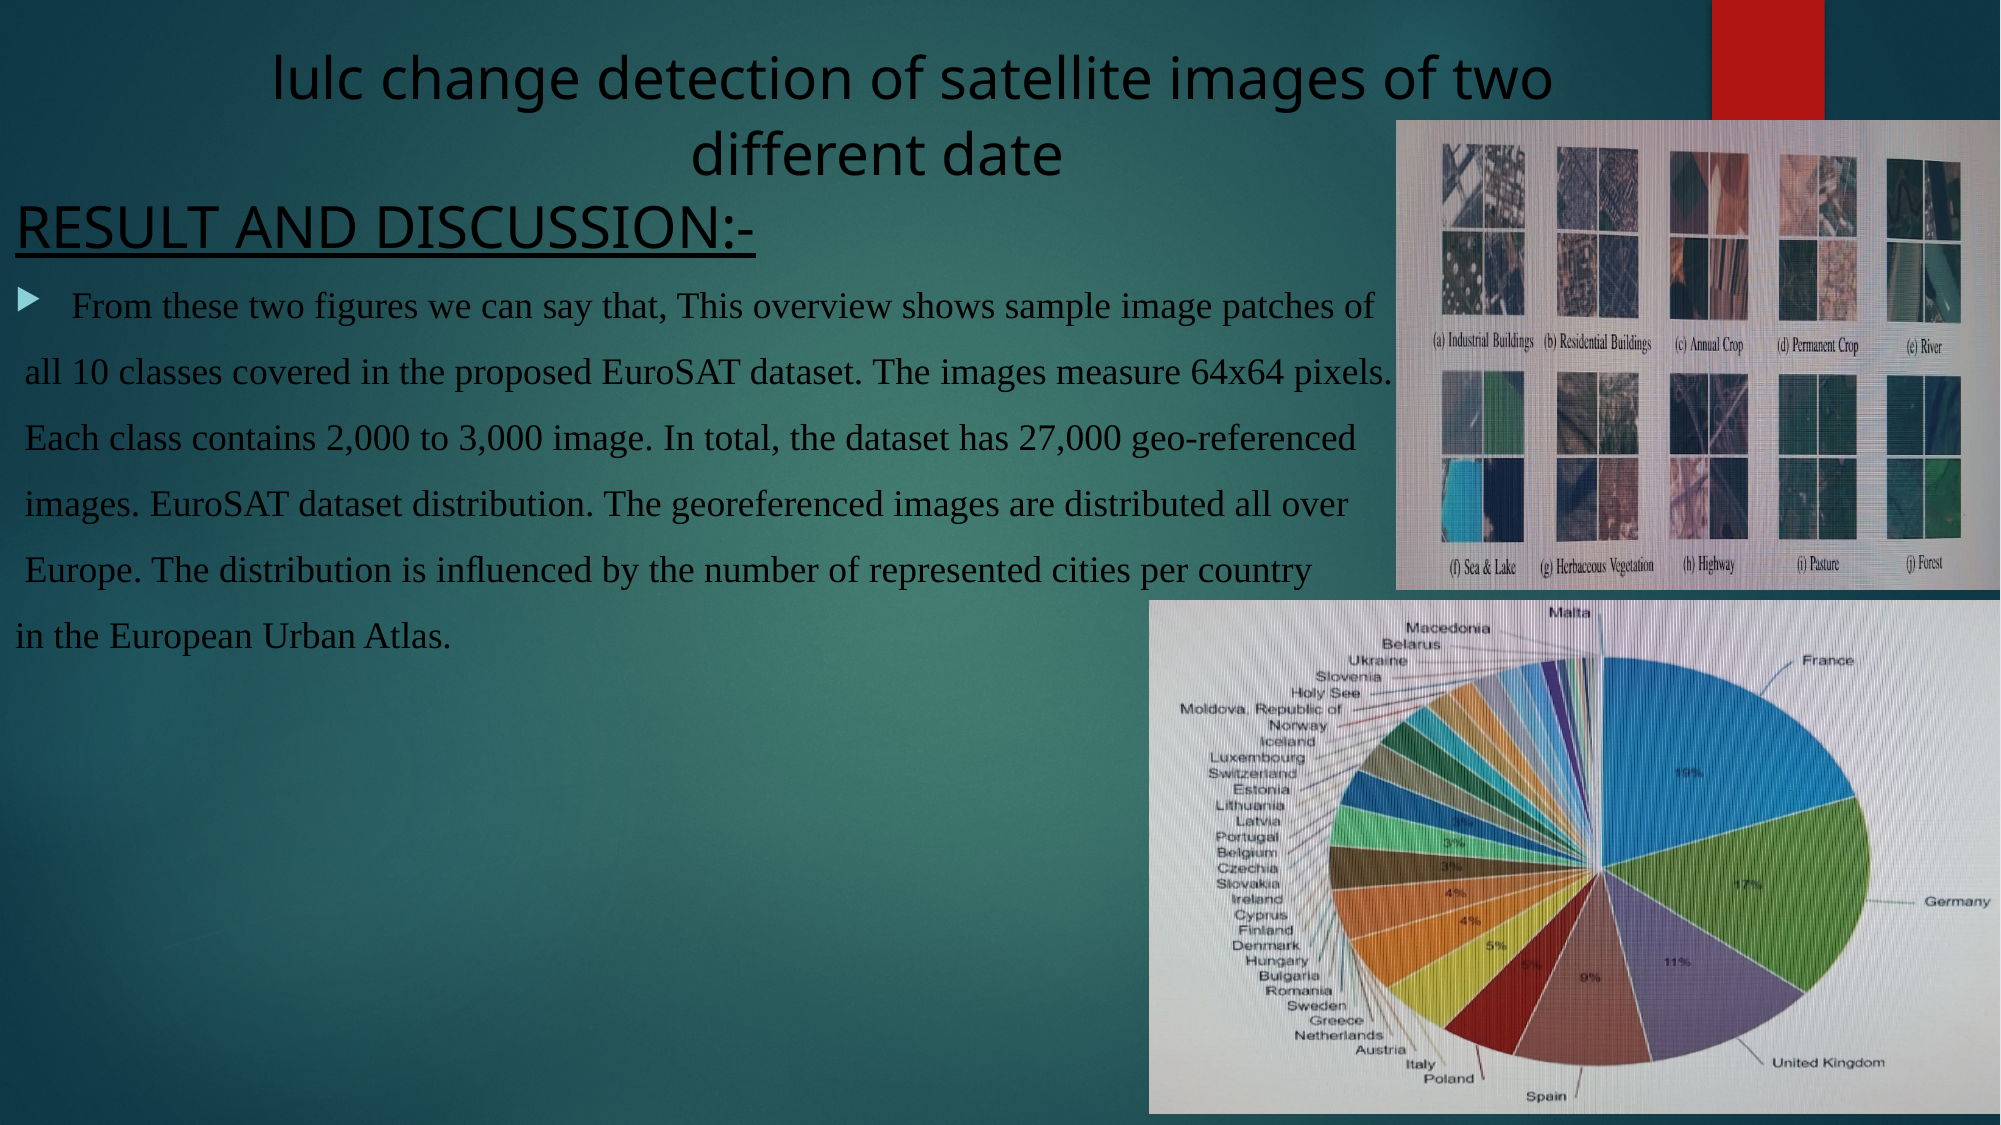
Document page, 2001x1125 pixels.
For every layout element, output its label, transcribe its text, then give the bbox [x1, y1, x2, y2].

list RESULT AND DISCUSSION:- From these two figures we can say that, This overview shows sample image patches of all 10 classes covered in the proposed EuroSAT dataset. The images measure 64x64 pixels. Each class contains 2,000 to 3,000 image. In total, the dataset has 27,000 geo-referenced images. EuroSAT dataset distribution. The georeferenced images are distributed all over Europe. The distribution is inﬂuenced by the number of represented cities per country in the European Urban Atlas. [0, 183, 2000, 1125]
picture [1396, 119, 2000, 590]
picture [1149, 600, 2000, 1115]
title lulc change detection of satellite images of two different date [106, 0, 1649, 183]
